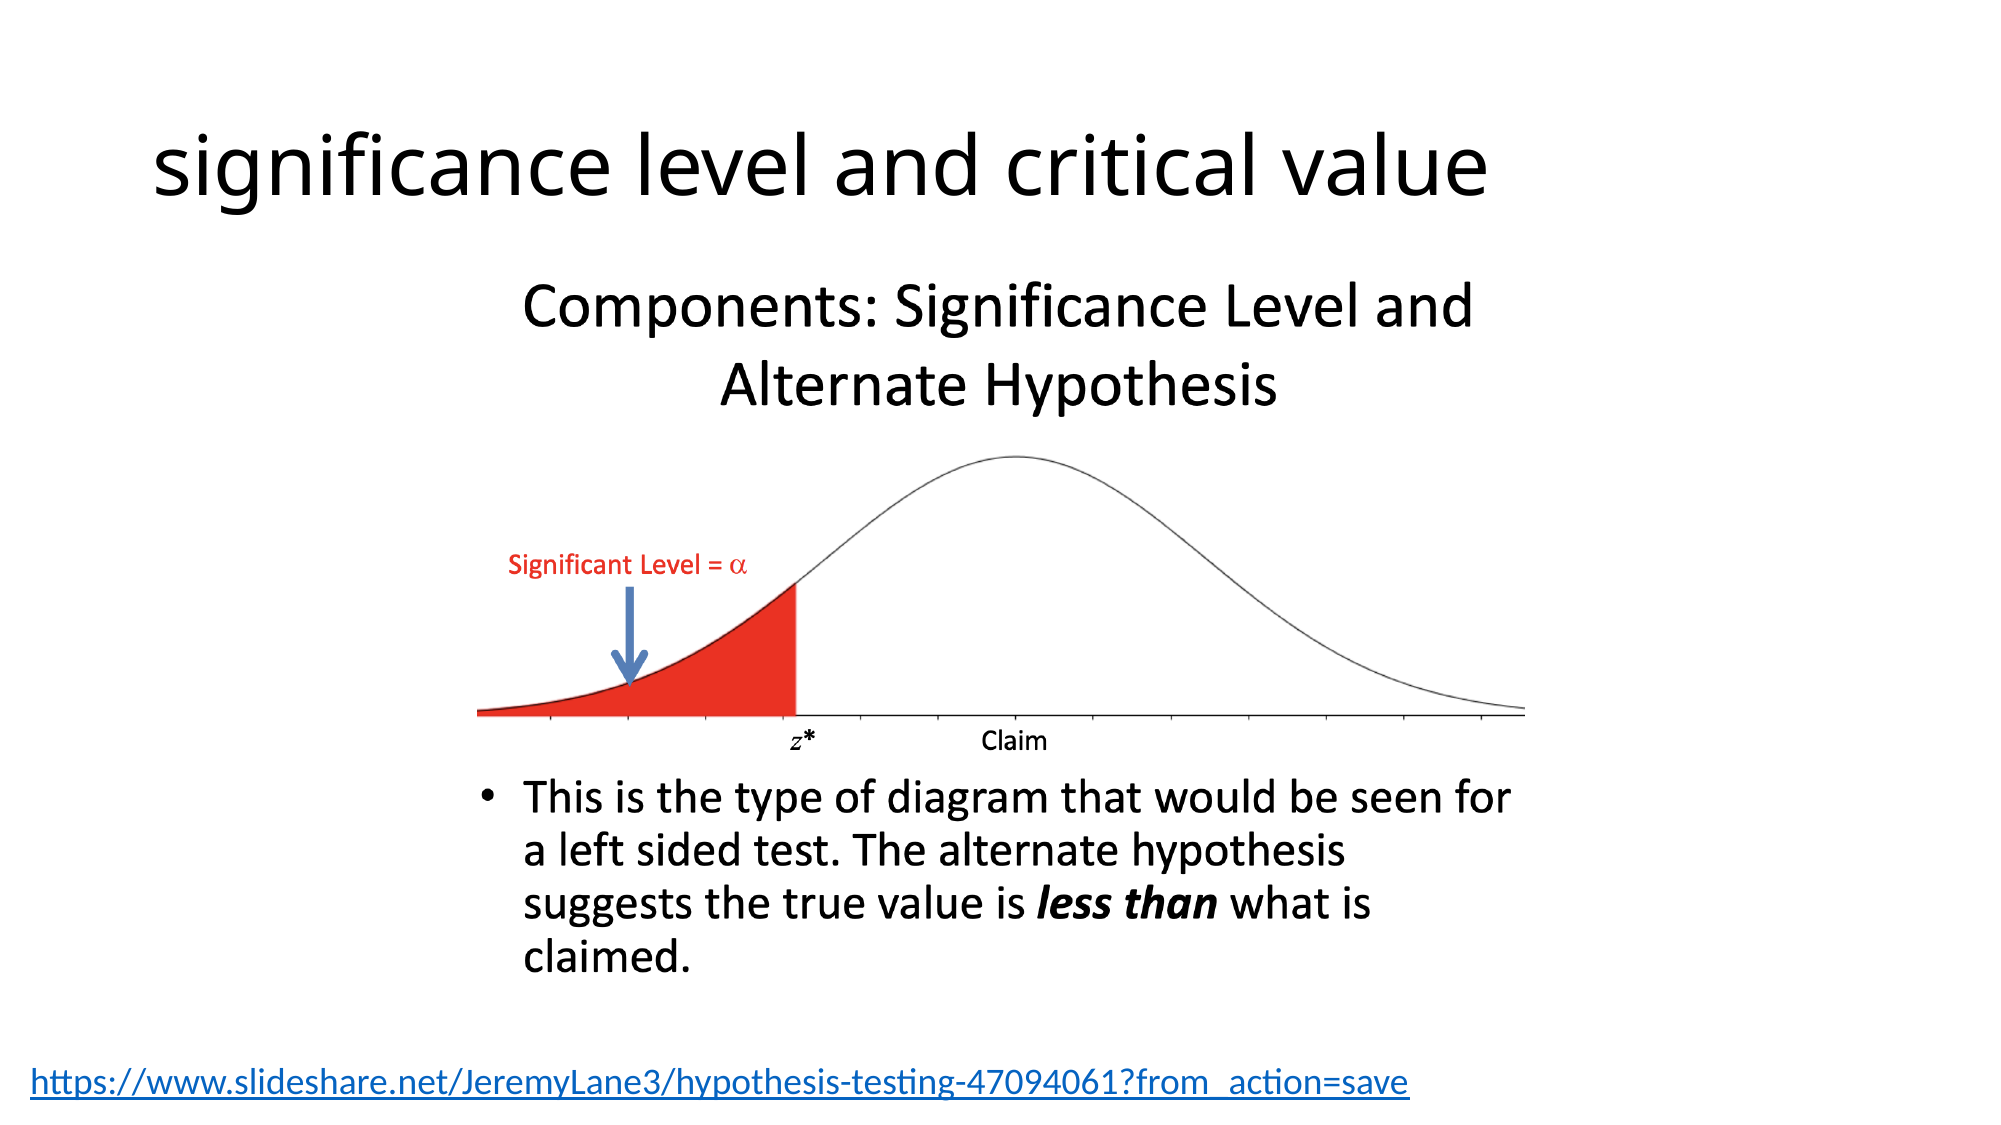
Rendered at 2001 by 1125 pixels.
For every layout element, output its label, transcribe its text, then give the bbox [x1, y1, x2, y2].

text_box https://www.slideshare.net/JeremyLane3/hypothesis-testing-47094061?from_action=save [15, 1050, 1897, 1110]
title significance level and critical value [137, 59, 1863, 278]
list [417, 246, 1583, 1003]
